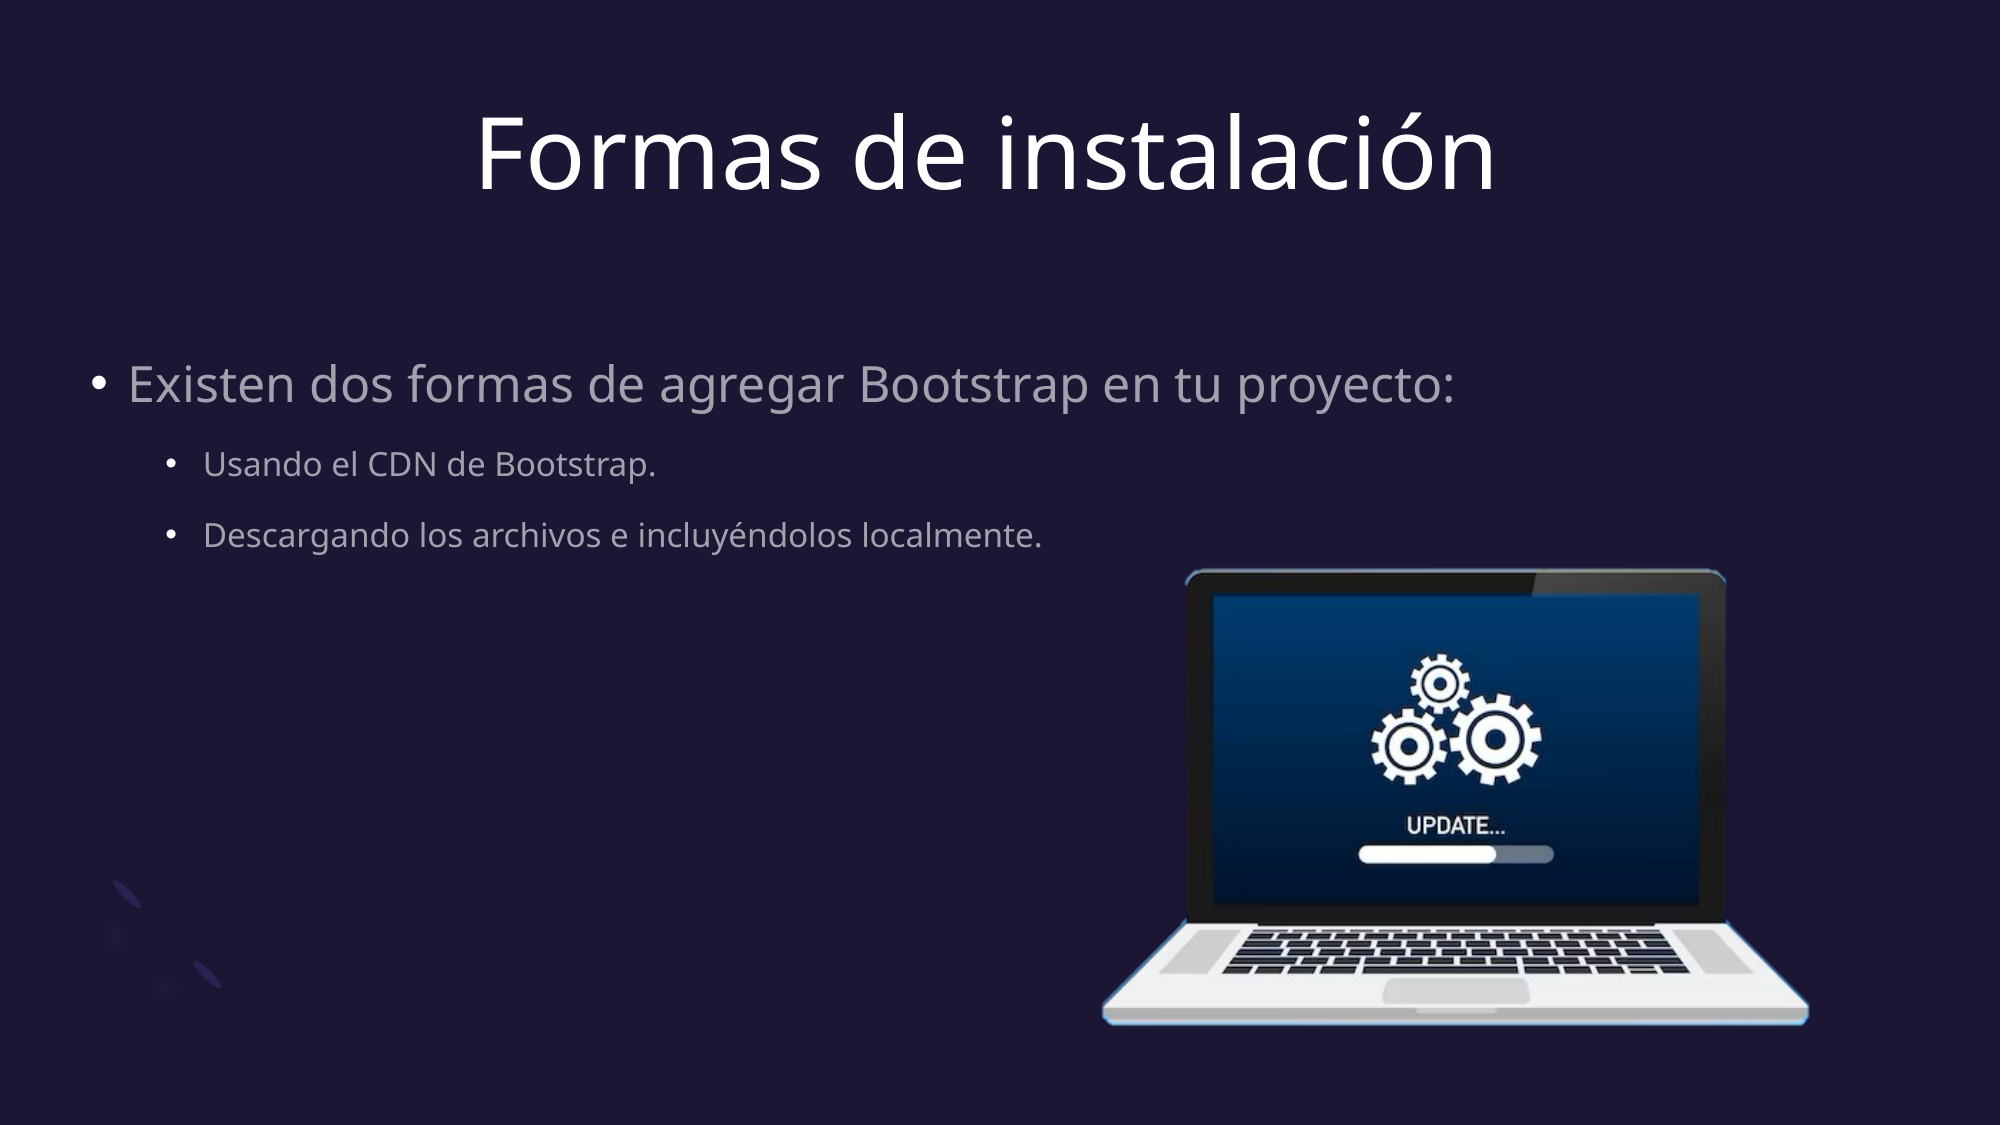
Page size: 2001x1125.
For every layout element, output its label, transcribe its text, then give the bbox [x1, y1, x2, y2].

title Formas de instalación [90, 90, 1910, 309]
list Existen dos formas de agregar Bootstrap en tu proyecto: Usando el CDN de Bootstrap. Descargando los archivos e incluyéndolos localmente. [90, 346, 1910, 1000]
picture [1010, 557, 1903, 1048]
